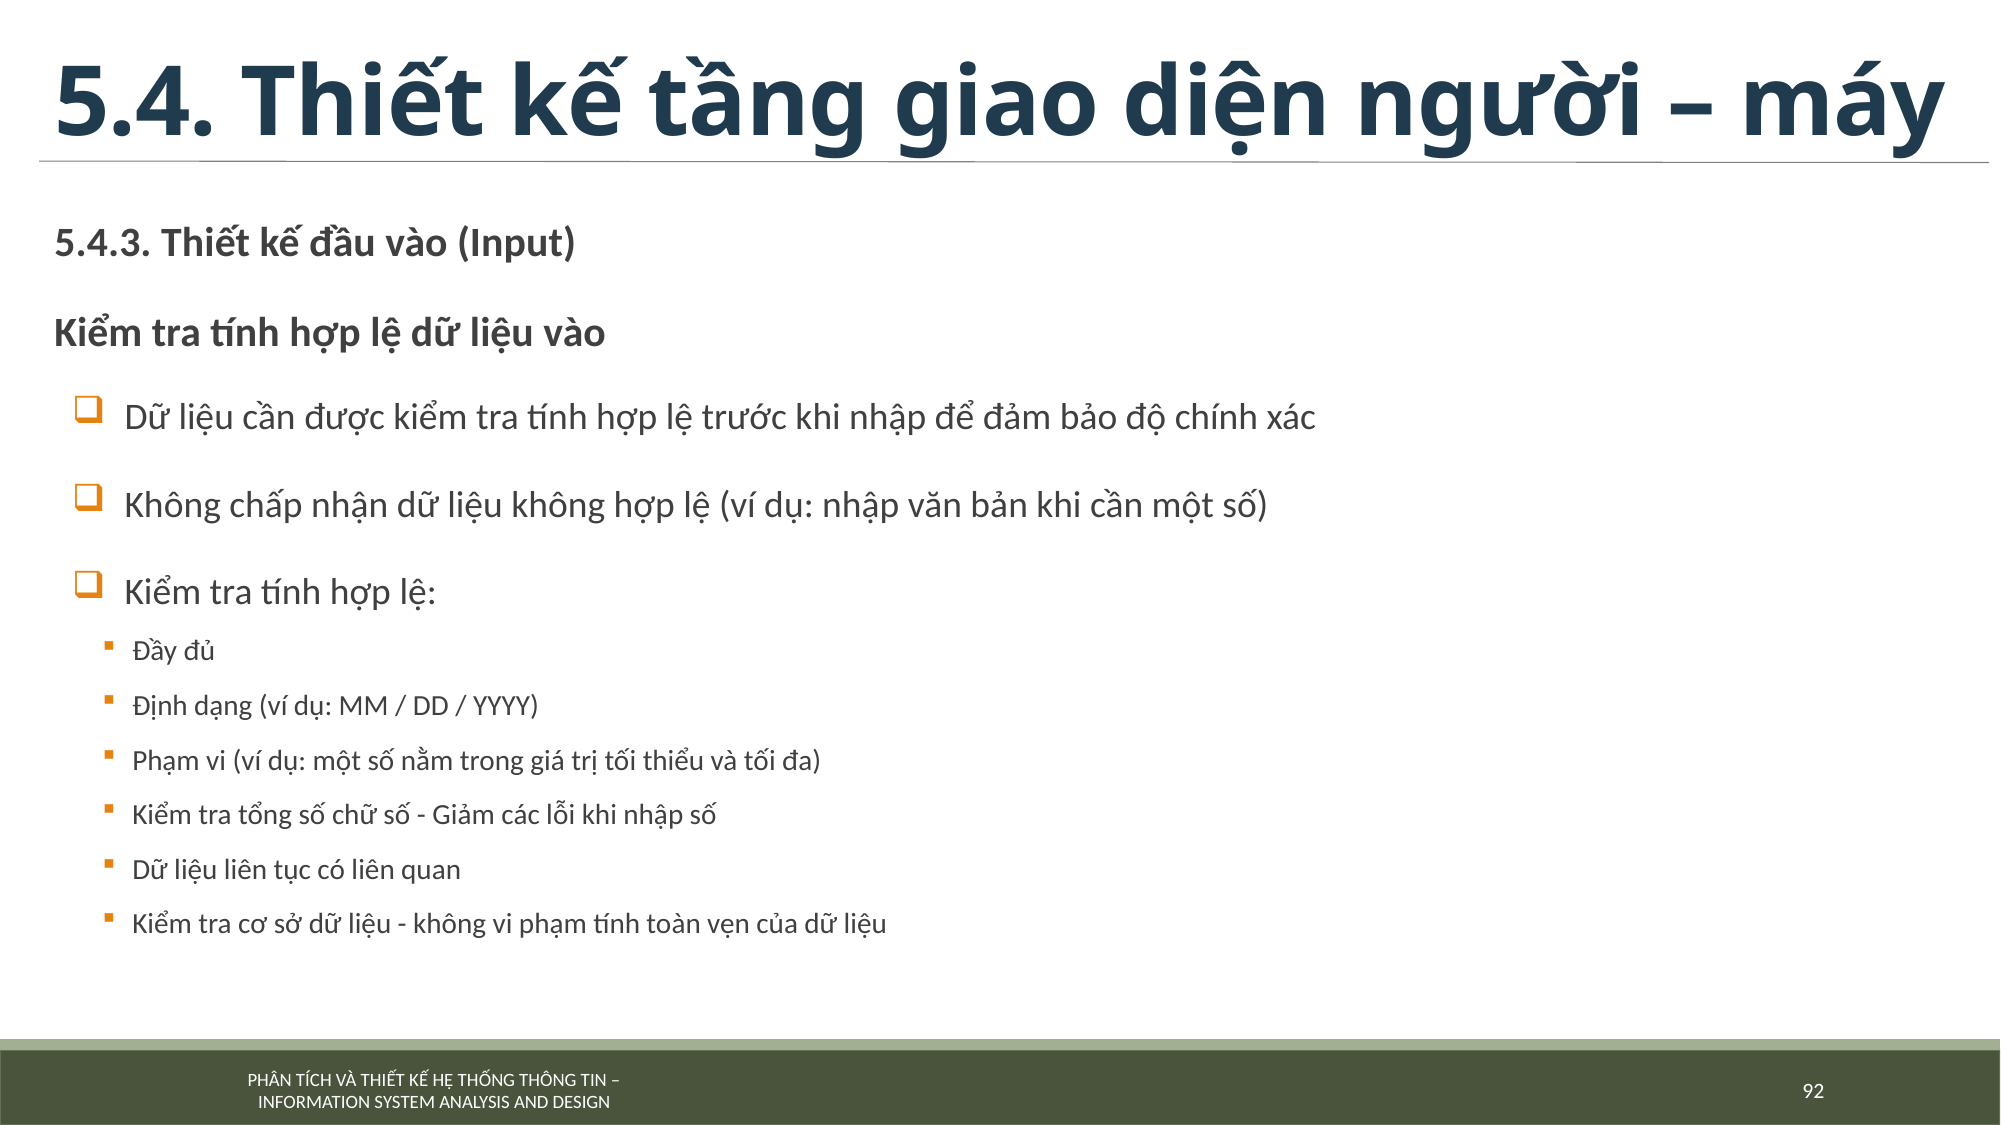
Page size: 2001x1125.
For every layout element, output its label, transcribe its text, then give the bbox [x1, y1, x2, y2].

list 5.4.3. Thiết kế đầu vào (Input) Kiểm tra tính hợp lệ dữ liệu vào Dữ liệu cần được kiểm tra tính hợp lệ trước khi nhập để đảm bảo độ chính xác Không chấp nhận dữ liệu không hợp lệ (ví dụ: nhập văn bản khi cần một số) Kiểm tra tính hợp lệ: Đầy đủ Định dạng (ví dụ: MM / DD / YYYY) Phạm vi (ví dụ: một số nằm trong giá trị tối thiểu và tối đa) Kiểm tra tổng số chữ số - Giảm các lỗi khi nhập số Dữ liệu liên tục có liên quan Kiểm tra cơ sở dữ liệu - không vi phạm tính toàn vẹn của dữ liệu [39, 197, 1923, 1028]
slide_number 92 [1624, 1059, 1840, 1120]
title 5.4. Thiết kế tầng giao diện người – máy [39, 47, 1990, 163]
